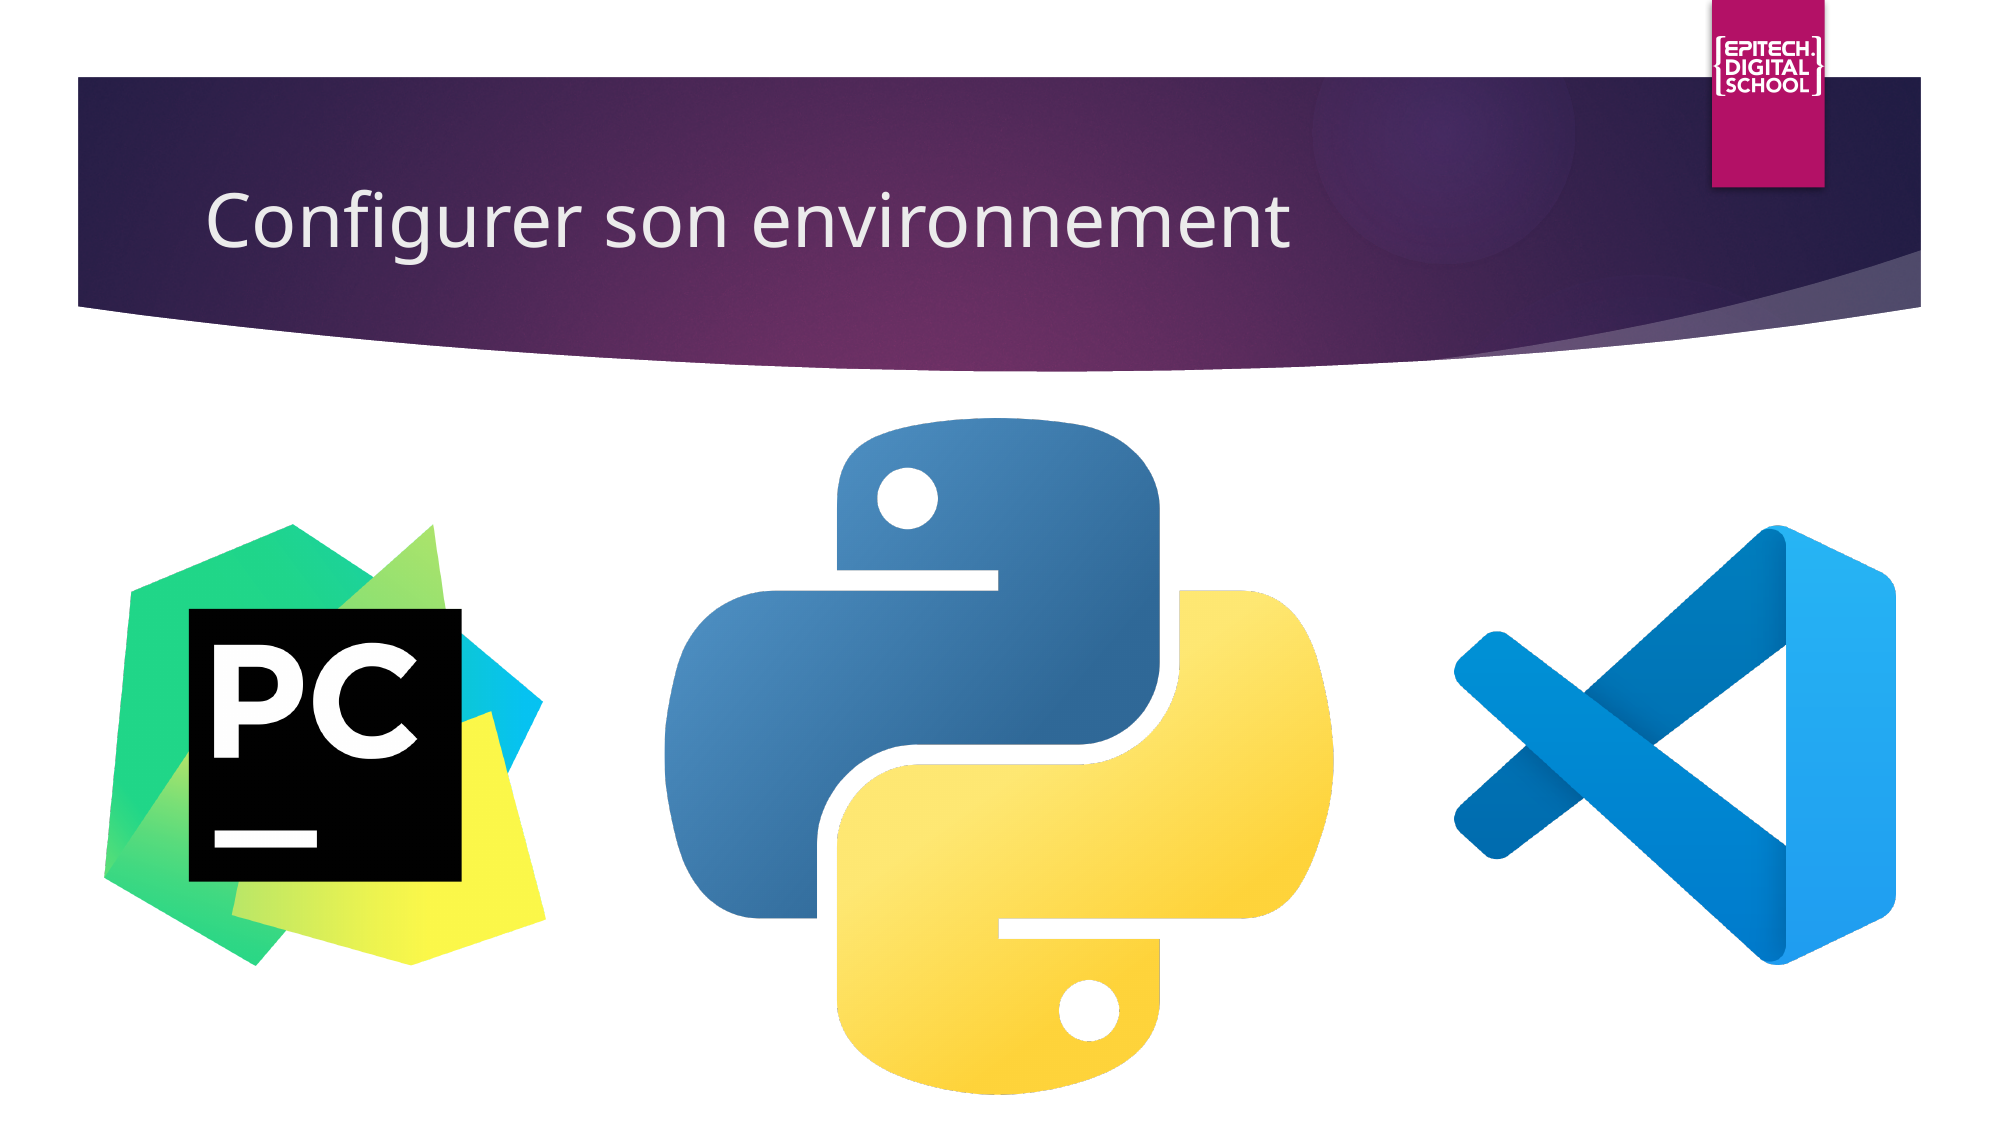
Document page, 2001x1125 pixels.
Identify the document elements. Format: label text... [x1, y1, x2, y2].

title Configurer son environnement [189, 159, 1627, 276]
picture [104, 523, 547, 966]
picture [664, 417, 1336, 1096]
picture [1711, 35, 1825, 97]
picture [1453, 523, 1896, 966]
